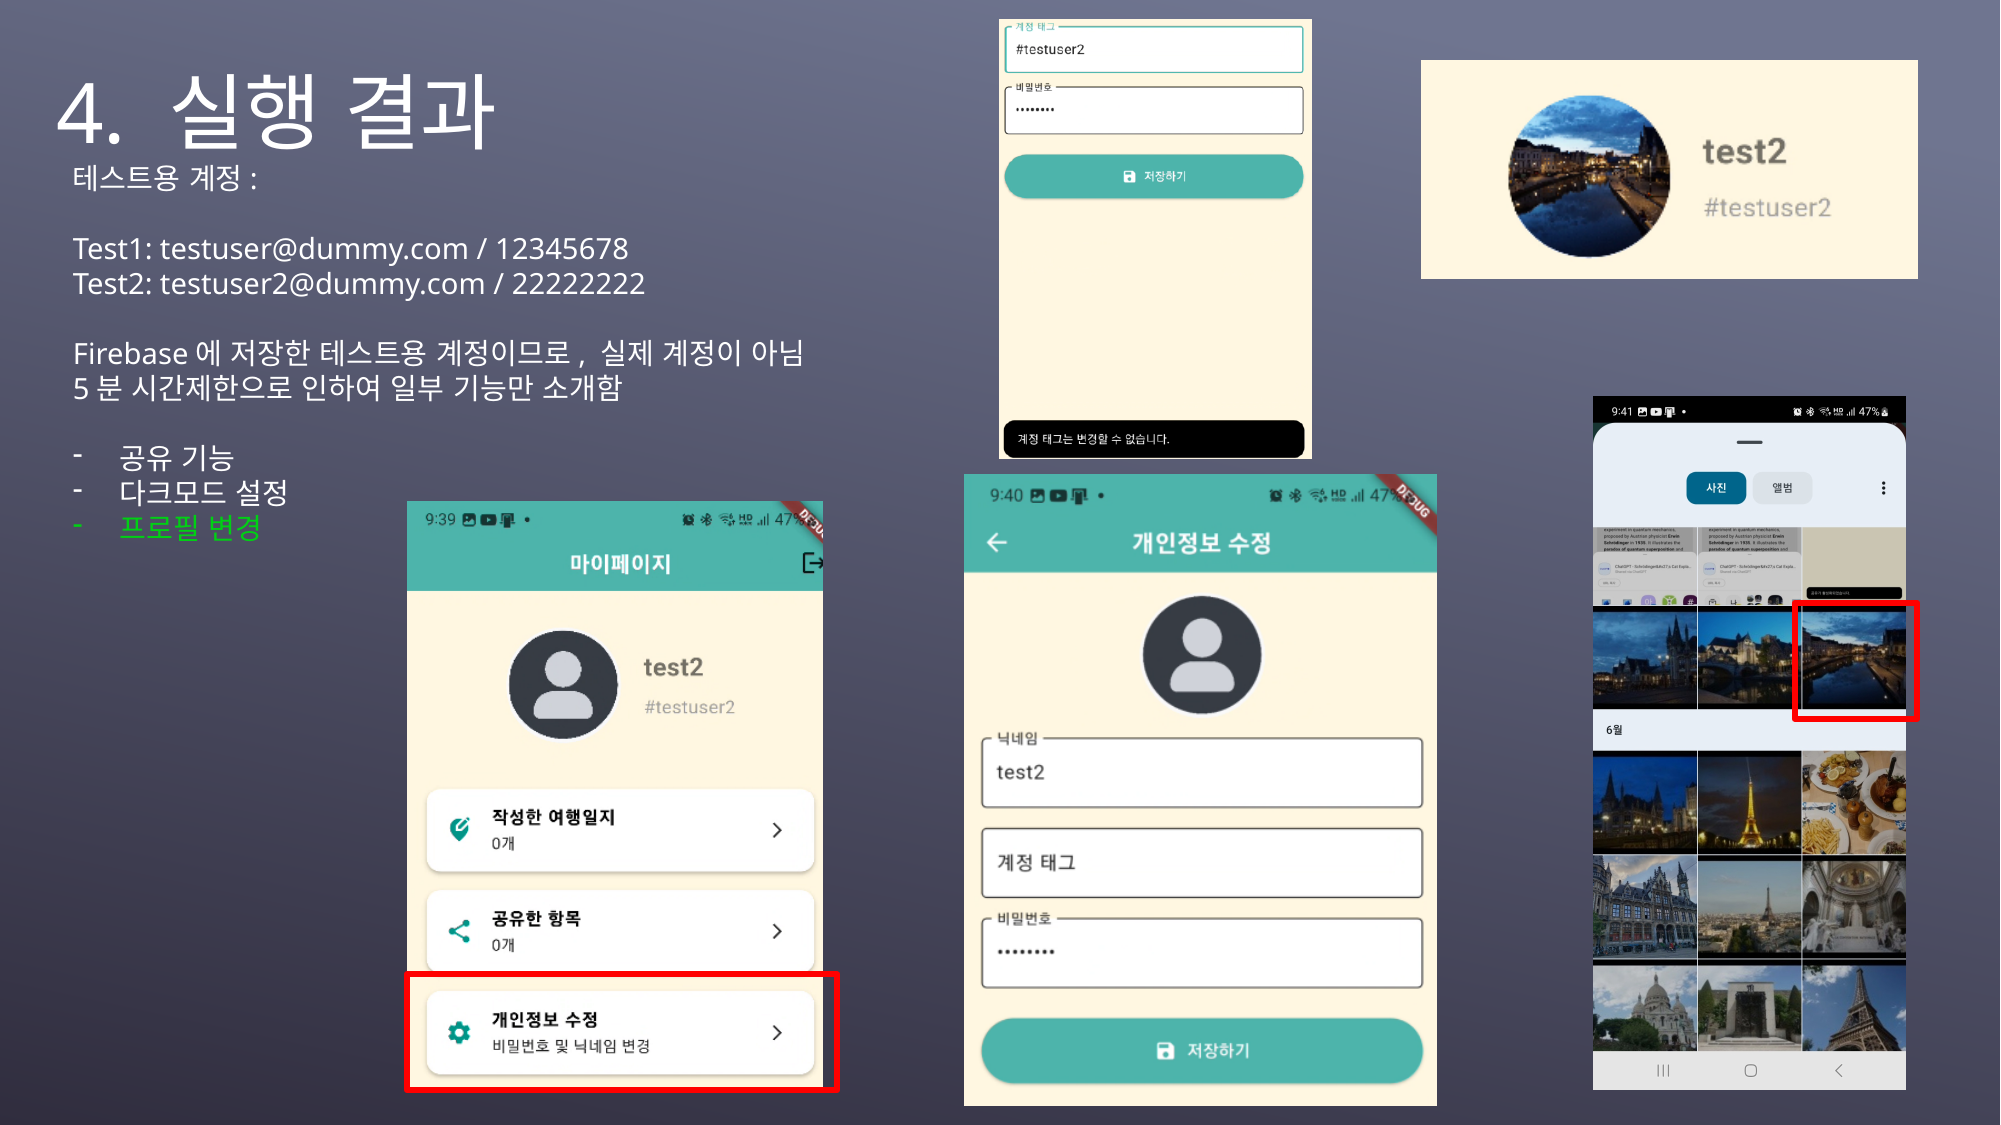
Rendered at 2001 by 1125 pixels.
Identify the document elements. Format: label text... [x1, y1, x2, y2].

text_box 4. 실행 결과 [41, 52, 999, 168]
picture [406, 501, 823, 1091]
picture [999, 18, 1312, 459]
picture [1592, 396, 1906, 1091]
text_box [823, 973, 838, 1091]
text_box [1906, 602, 1918, 720]
picture [963, 474, 1437, 1106]
text_box 테스트용 계정: Test1: testuser@dummy.com / 12345678 Test2: testuser2@dummy.com / 22222222 Firebase에 저장한 테스트용 계정이므로, 실제 계정이 아님 5분 시간제한으로 인하여 일부 기능만 소개함 공유 기능 다크모드 설정 프로필 변경 [58, 153, 821, 588]
picture [1421, 59, 1918, 280]
